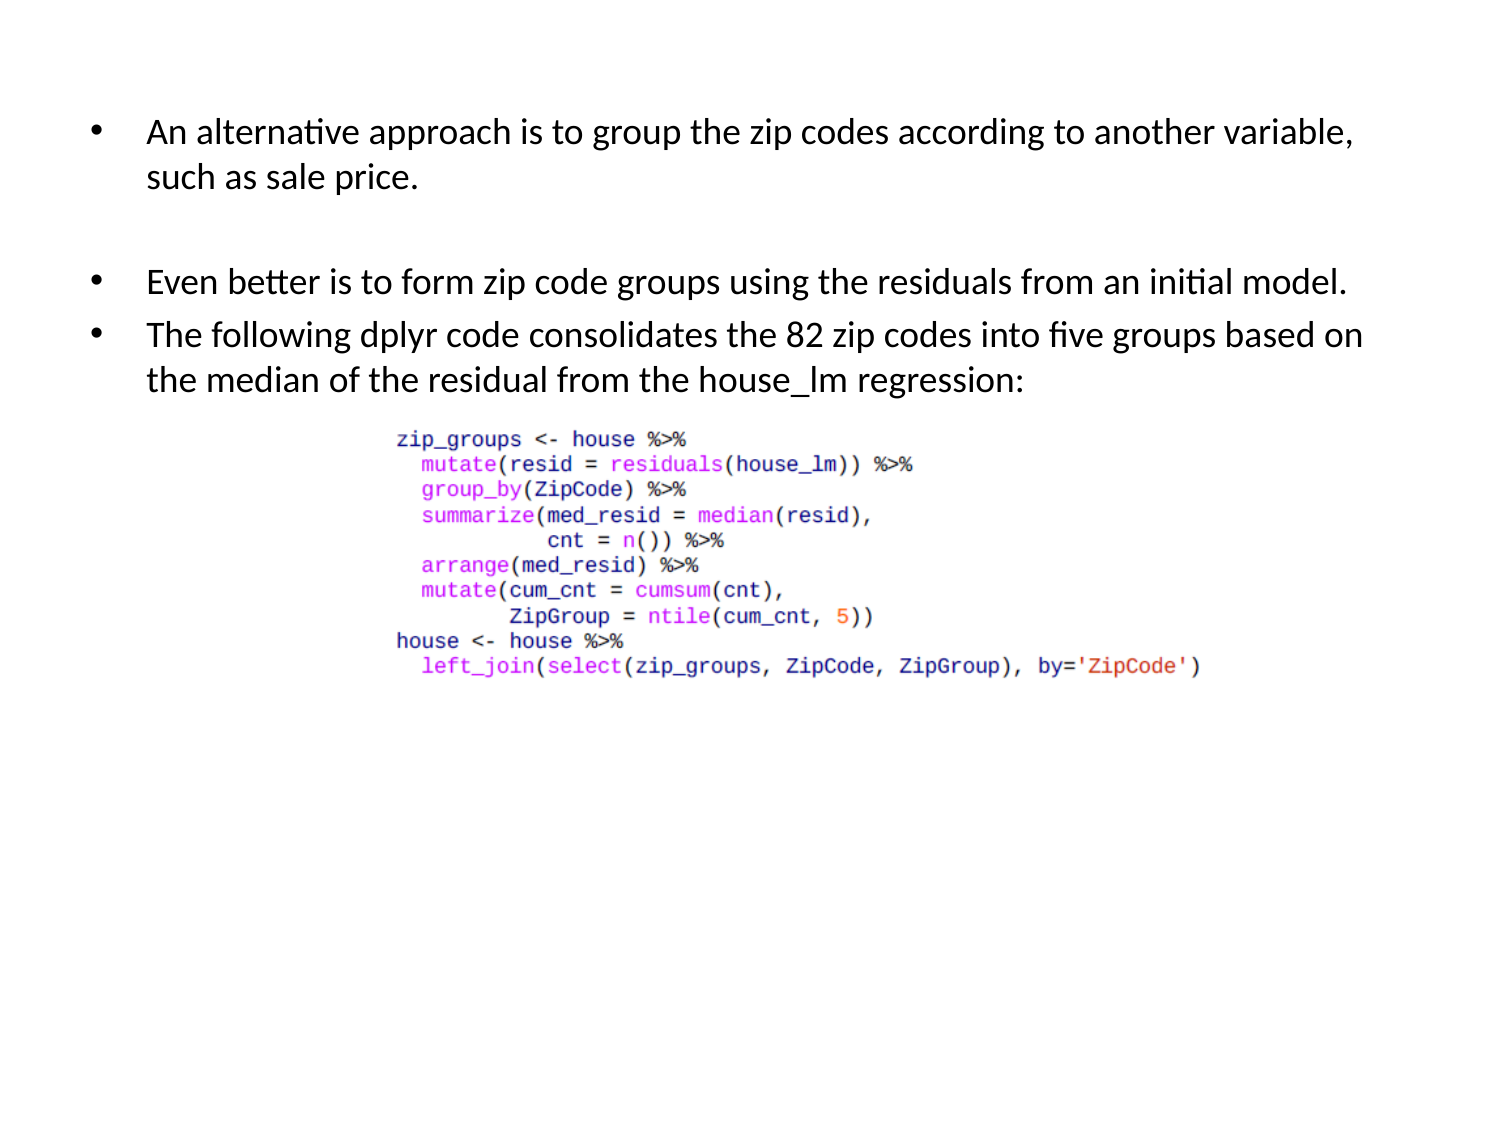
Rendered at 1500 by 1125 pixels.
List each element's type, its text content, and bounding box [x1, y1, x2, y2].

list An alternative approach is to group the zip codes according to another variable, such as sale price. Even better is to form zip code groups using the residuals from an initial model. The following dplyr code consolidates the 82 zip codes into five groups based on the median of the residual from the house_lm regression: [75, 99, 1425, 1005]
picture [387, 424, 1213, 687]
